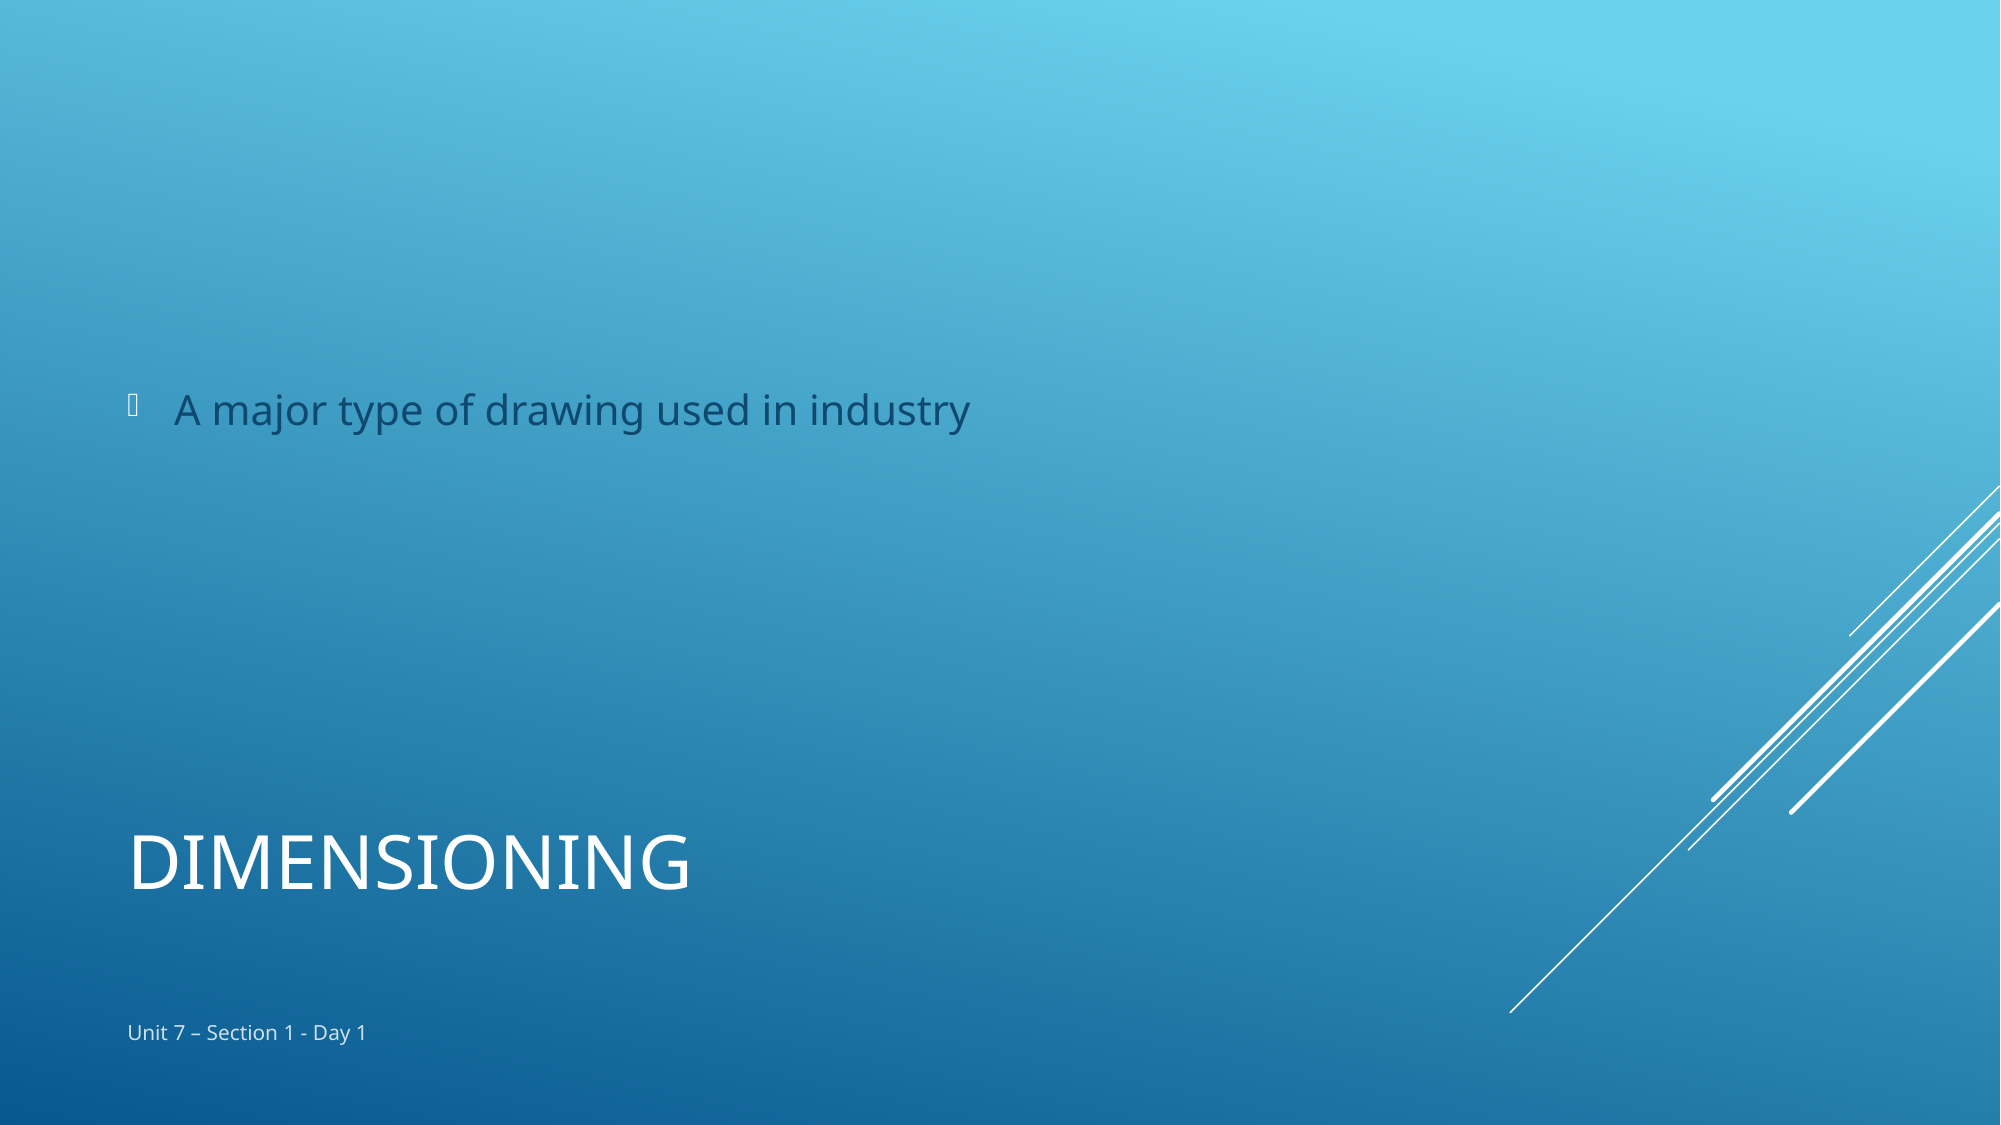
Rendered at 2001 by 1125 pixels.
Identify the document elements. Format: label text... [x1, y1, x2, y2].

title Dimensioning [112, 736, 1513, 984]
list A major type of drawing used in industry [112, 112, 1513, 706]
footer Unit 7 – Section 1 - Day 1 [112, 1012, 1350, 1073]
